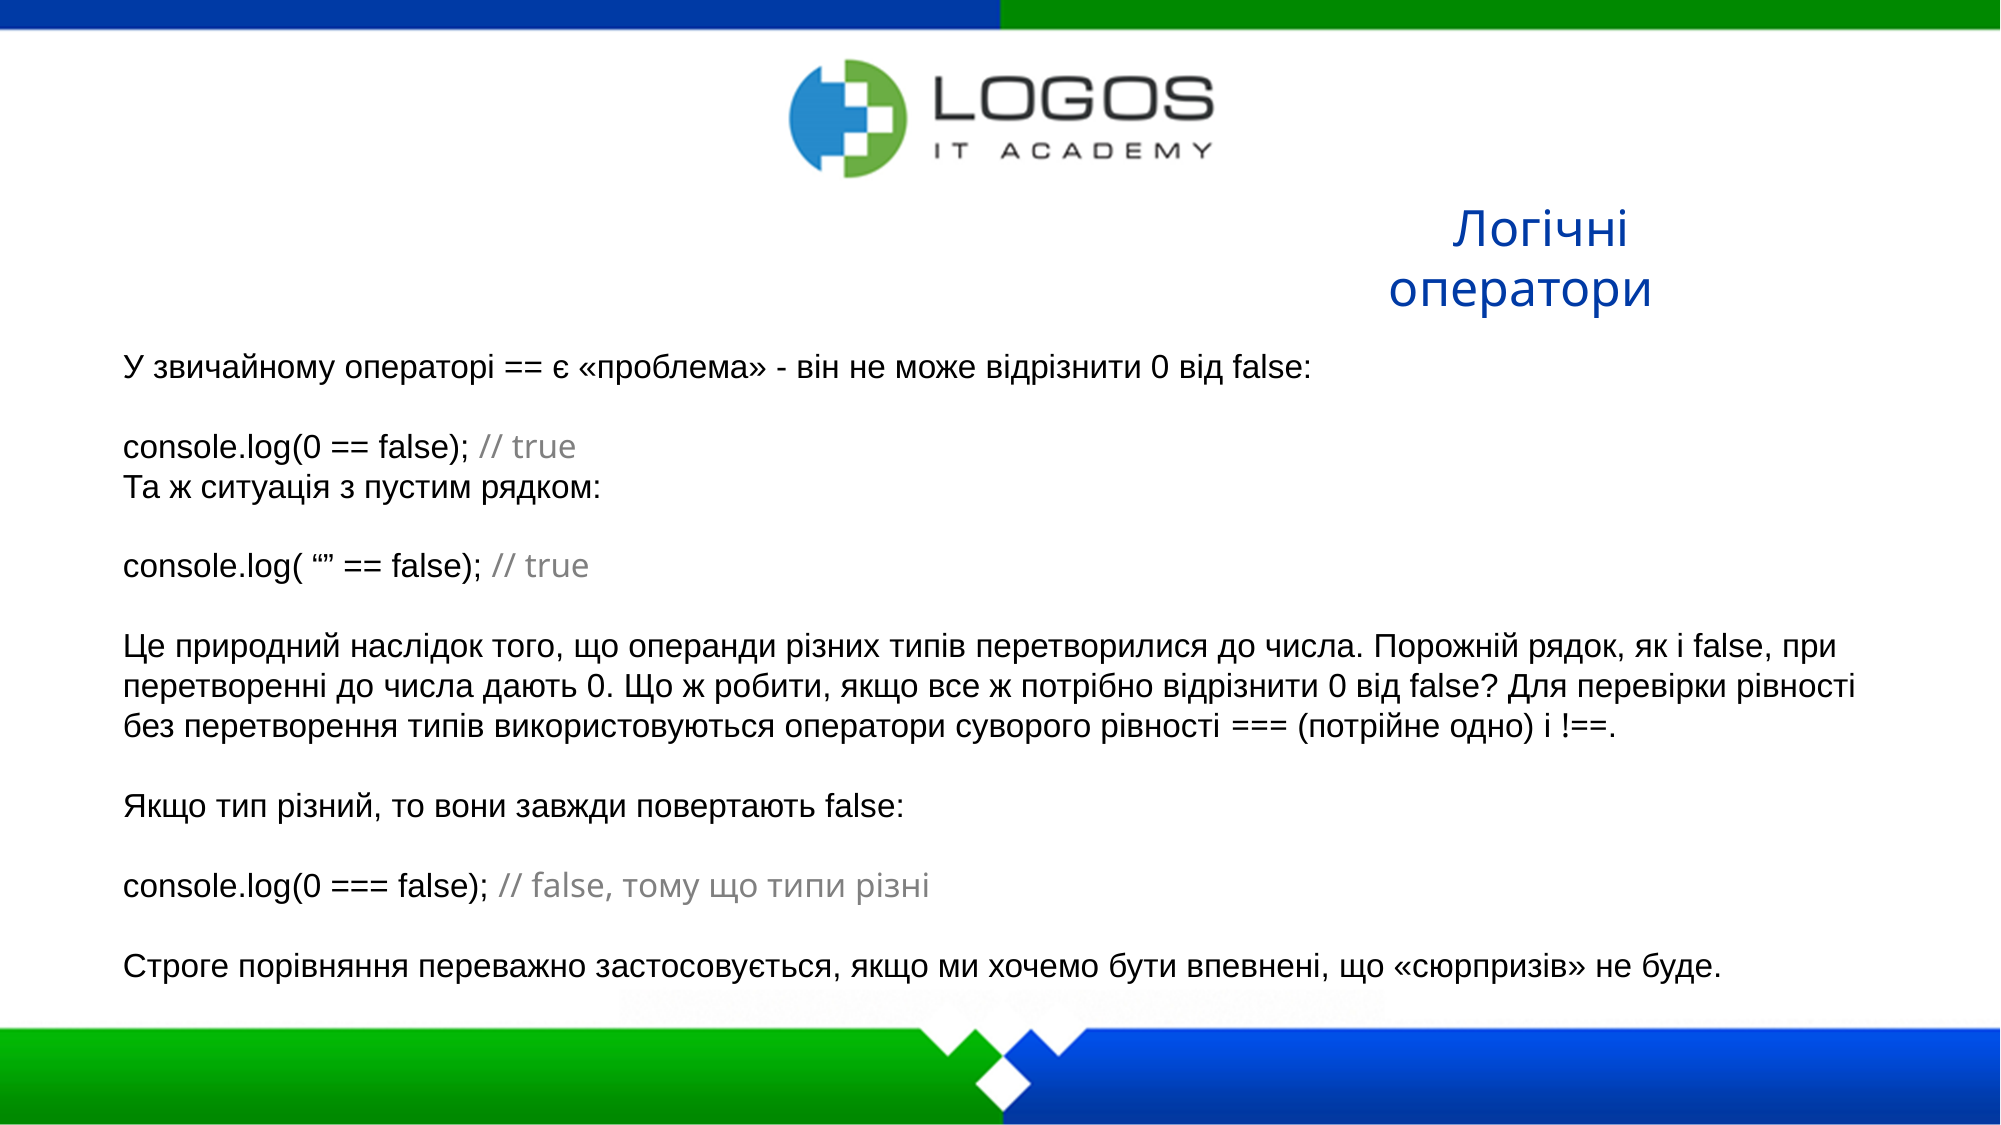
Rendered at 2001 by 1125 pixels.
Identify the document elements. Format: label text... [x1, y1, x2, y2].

text_box У звичайному операторі == є «проблема» - він не може відрізнити 0 від false: console.log(0 == false); // true Та ж ситуація з пустим рядком: console.log( “” == false); // true Це природний наслідок того, що операнди різних типів перетворилися до числа. Порожній рядок, як і false, при перетворенні до числа дають 0. Що ж робити, якщо все ж потрібно відрізнити 0 від false? Для перевірки рівності без перетворення типів використовуються оператори суворого рівності === (потрійне одно) і !==. Якщо тип різний, то вони завжди повертають false: console.log(0 === false); // false, тому що типи різні Строге порівняння переважно застосовується, якщо ми хочемо бути впевнені, що «сюрпризів» не буде. [108, 337, 1892, 992]
text_box Логічні оператори [1381, 188, 1892, 324]
picture [0, 0, 2001, 1125]
